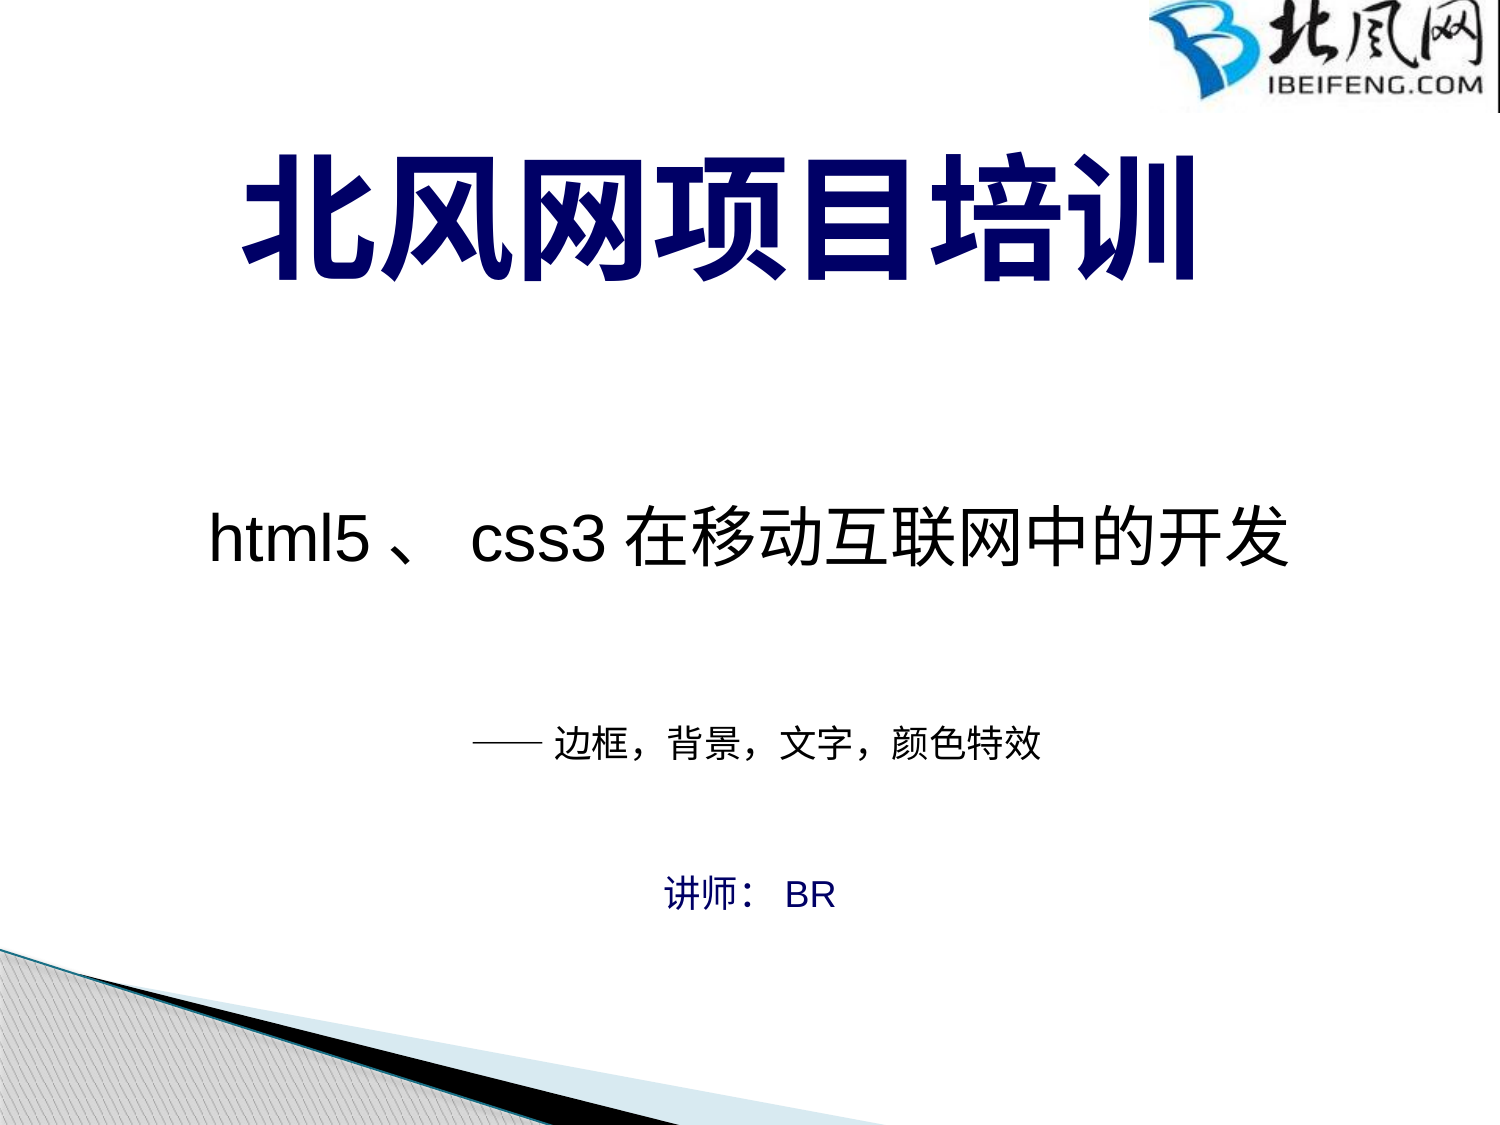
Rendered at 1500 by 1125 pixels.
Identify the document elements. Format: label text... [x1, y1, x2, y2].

picture [1149, 0, 1500, 113]
text_box ——边框，背景，文字，颜色特效 [424, 712, 1088, 773]
text_box html5、css3在移动互联网中的开发 [0, 487, 1500, 583]
text_box 北风网项目培训 [225, 124, 1238, 470]
text_box 讲师：BR [0, 862, 1500, 923]
